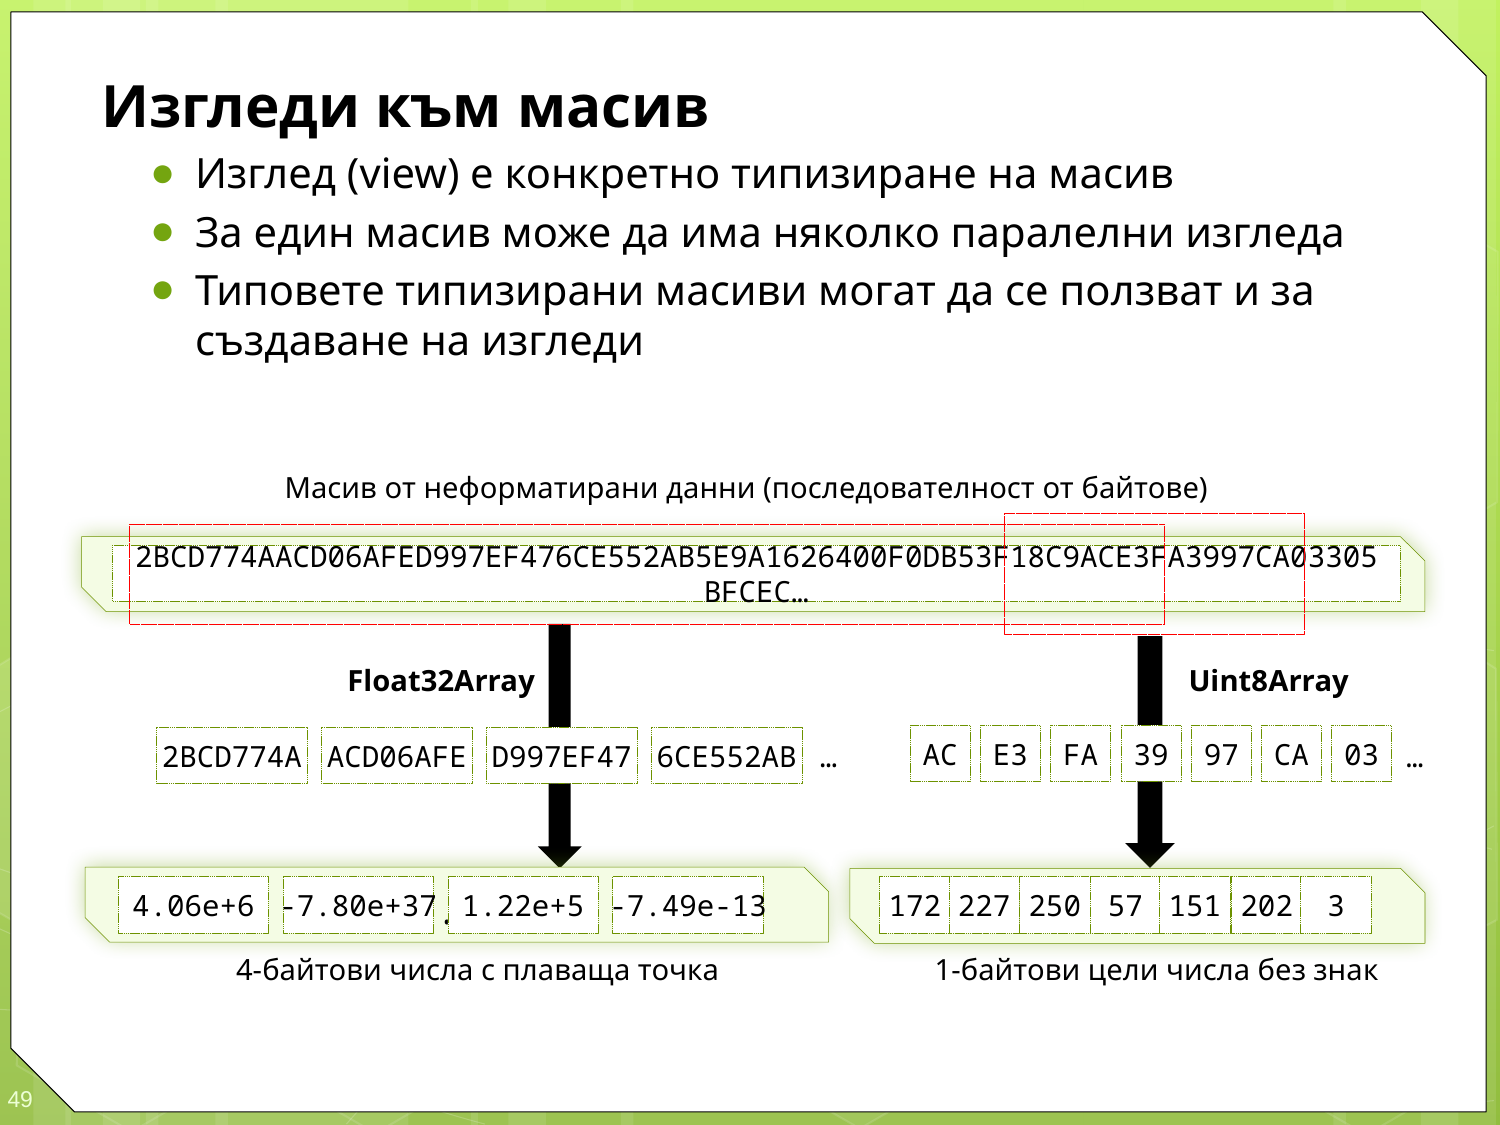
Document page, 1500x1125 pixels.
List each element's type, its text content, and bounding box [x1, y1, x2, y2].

text_box 57 [1089, 875, 1161, 934]
text_box FA [1049, 724, 1112, 783]
text_box 6CE552AB [650, 726, 803, 785]
text_box -7.80e+37 [282, 875, 435, 934]
text_box E3 [979, 724, 1042, 783]
text_box 202 [1230, 875, 1302, 934]
text_box 4-байтови числа с плаваща точка [115, 955, 829, 994]
text_box 1.22e+5 [447, 875, 600, 934]
text_box 4.06e+6 [117, 875, 270, 934]
text_box -7.49e-13 [611, 875, 765, 934]
text_box [128, 523, 1004, 625]
text_box [80, 535, 129, 613]
text_box [536, 784, 583, 851]
text_box … [805, 726, 853, 785]
text_box Масив от неформатирани данни (последователност от байтове) [81, 462, 1400, 513]
text_box 2BCD774AACD06AFED997EF476CE552AB5E9A1626400F0DB53F18C9ACE3FA3997CA03305BFCEC… [1305, 544, 1401, 603]
text_box [1136, 634, 1164, 725]
text_box … [848, 867, 1427, 945]
text_box 172 [878, 875, 950, 934]
text_box 97 [1190, 724, 1252, 783]
text_box [1305, 535, 1427, 613]
text_box 151 [1158, 875, 1231, 934]
text_box ACD06AFE [320, 726, 473, 785]
text_box [1124, 782, 1176, 853]
text_box [547, 625, 573, 727]
text_box 3 [1299, 875, 1373, 934]
text_box 2BCD774A [155, 726, 308, 785]
text_box Uint8Array [1162, 654, 1438, 705]
text_box 227 [948, 875, 1021, 934]
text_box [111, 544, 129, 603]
text_box D997EF47 [485, 726, 638, 785]
list Изгледи към масив Изглед (view) е конкретно типизиране на масив За един масив може да има няколко паралелни изгледа Типовете типизирани масиви могат да се ползват и за създаване на изгледи [75, 61, 1488, 1113]
text_box Float32Array [275, 654, 550, 705]
text_box CA [1260, 724, 1323, 783]
text_box 03 [1330, 724, 1393, 783]
text_box 39 [1120, 724, 1182, 783]
text_box 1-байтови цели числа без знак [875, 943, 1427, 994]
text_box 250 [1018, 875, 1091, 934]
text_box … [83, 865, 830, 944]
text_box [1003, 512, 1306, 635]
text_box … [1391, 726, 1439, 785]
text_box AC [909, 724, 971, 783]
